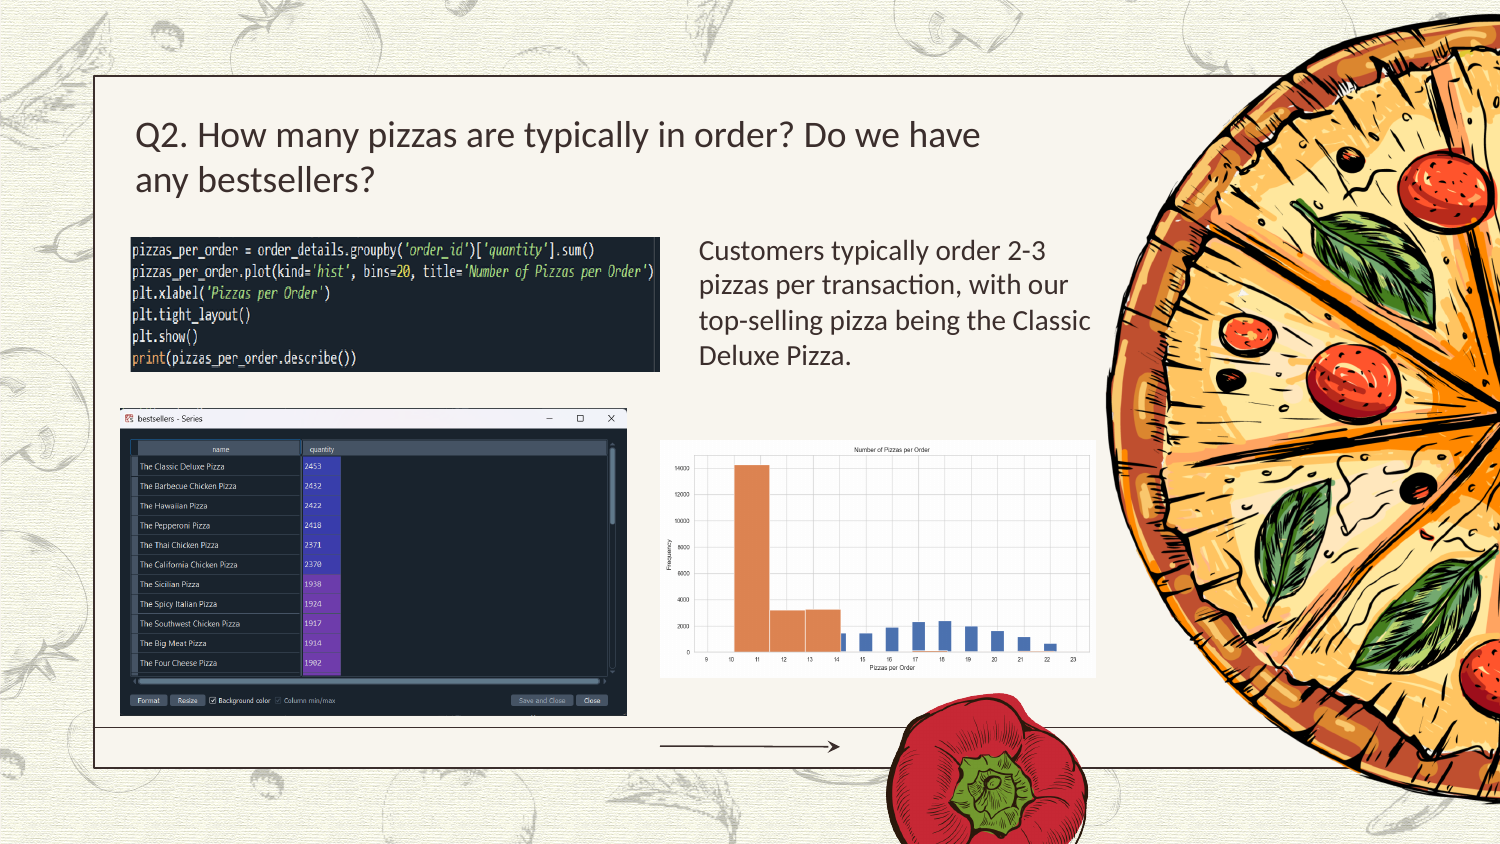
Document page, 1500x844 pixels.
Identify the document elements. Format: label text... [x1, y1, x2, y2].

list Customers typically order 2-3 pizzas per transaction, with our top-selling pizza being the Classic Deluxe Pizza. [683, 245, 899, 438]
picture [0, 0, 1500, 844]
title Q2. How many pizzas are typically in order? Do we have any bestsellers? [120, 107, 903, 245]
